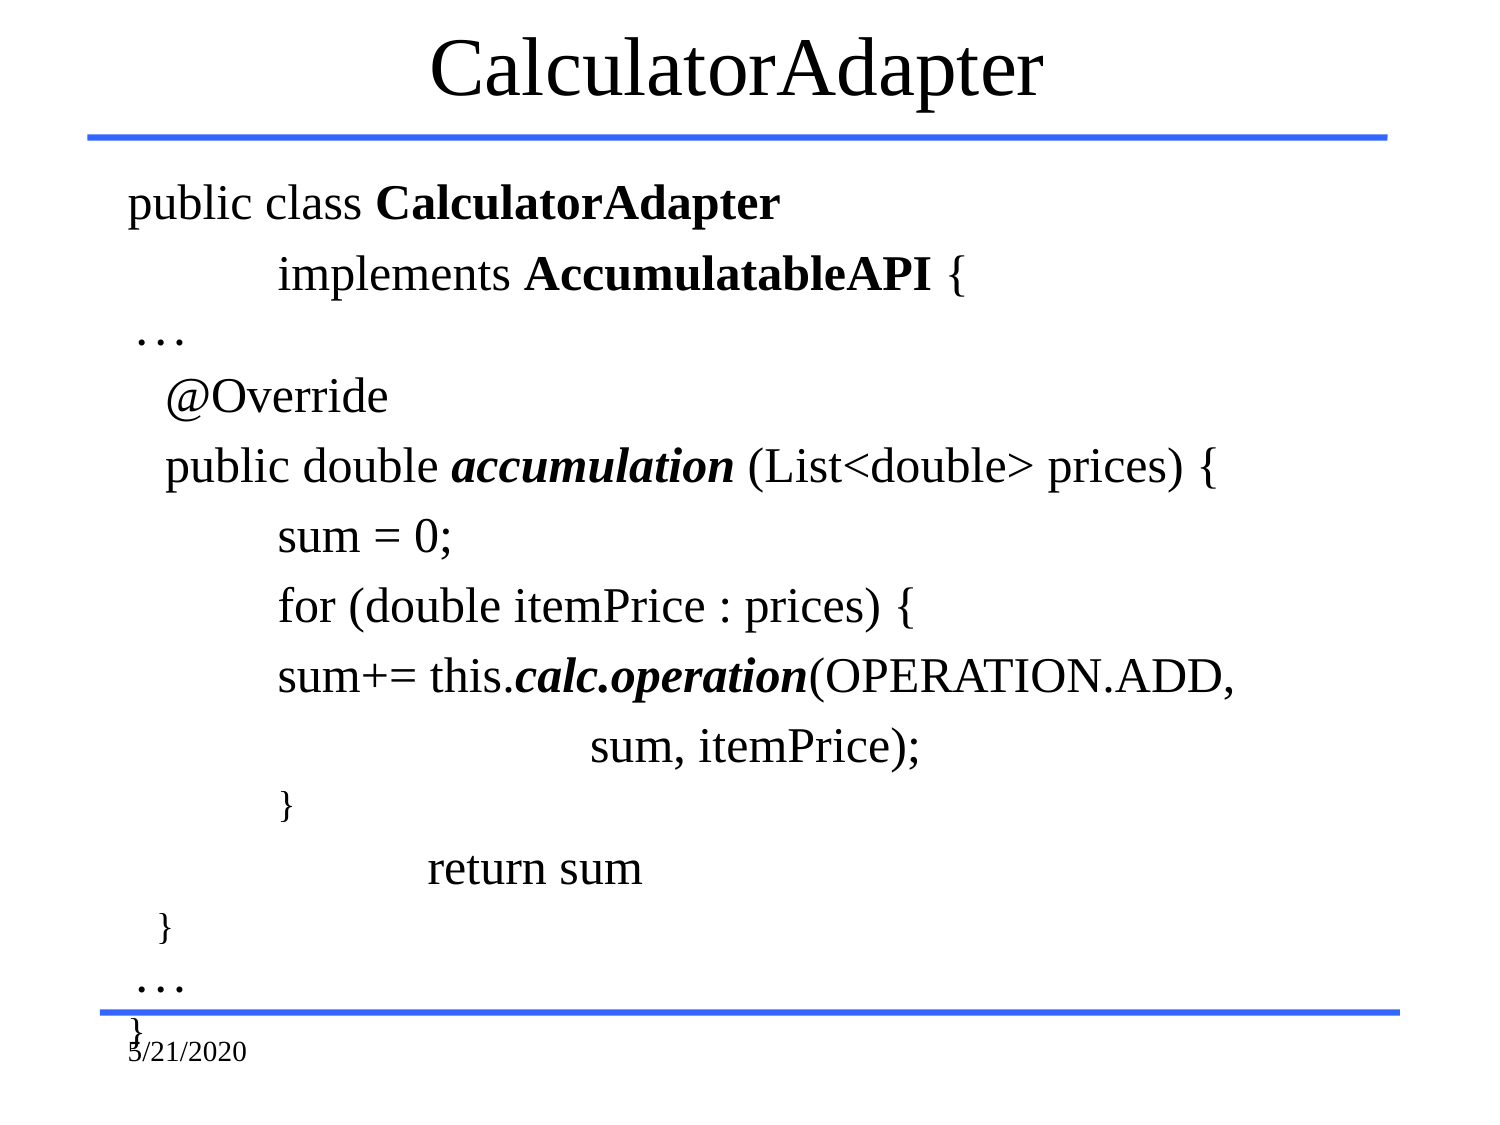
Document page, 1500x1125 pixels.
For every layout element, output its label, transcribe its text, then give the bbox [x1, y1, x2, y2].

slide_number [112, 1025, 425, 1100]
title CalculatorAdapter [87, 0, 1388, 125]
list public class CalculatorAdapter implements AccumulatableAPI { . . . @Override public double accumulation (List<double> prices) { sum = 0; for (double itemPrice : prices) { sum+= this.calc.operation(OPERATION.ADD, sum, itemPrice); } return sum } . . . } [112, 162, 1388, 1000]
